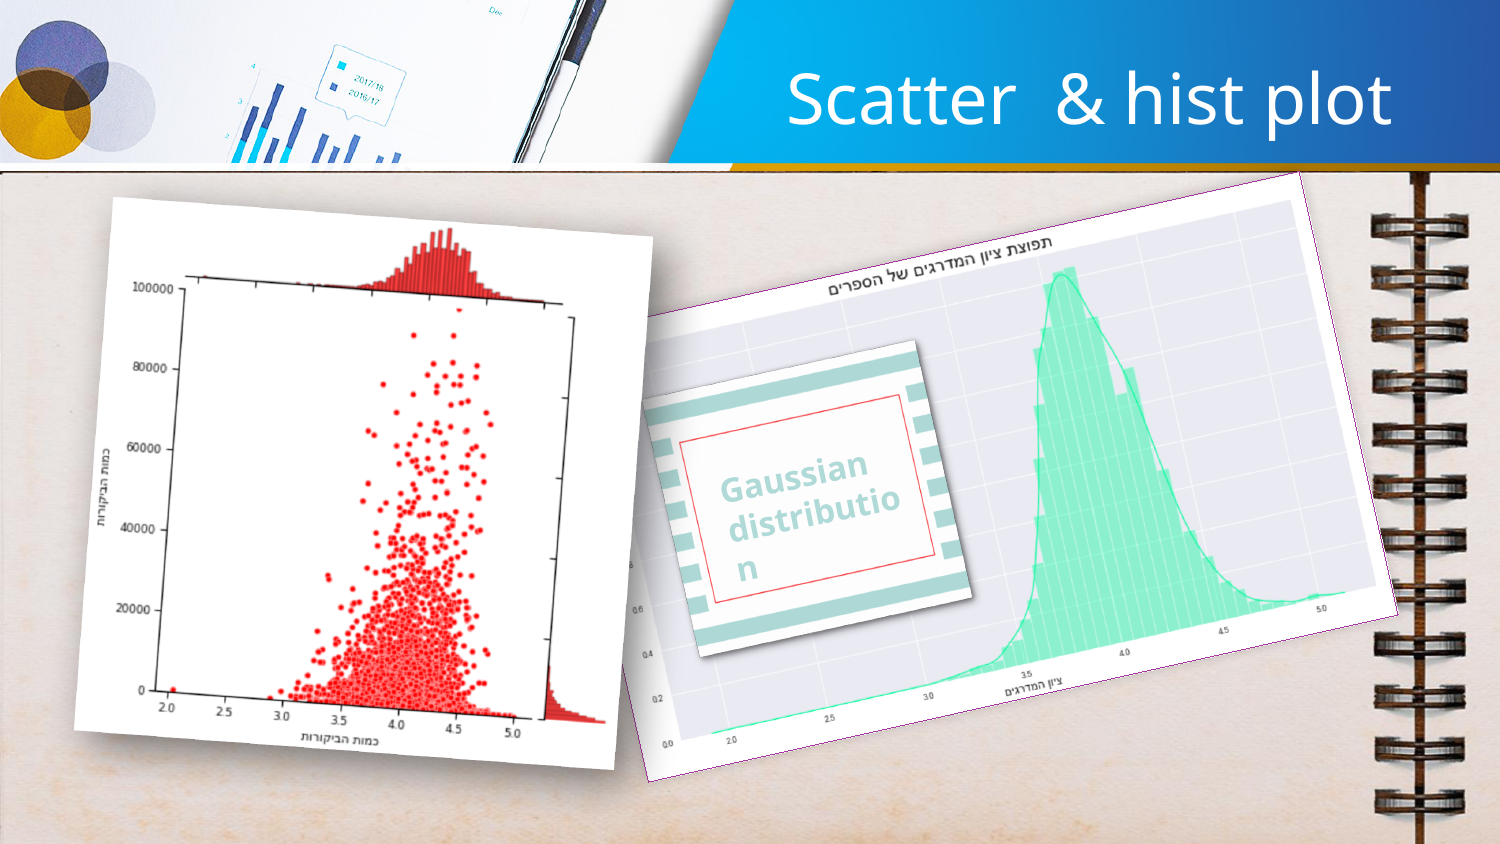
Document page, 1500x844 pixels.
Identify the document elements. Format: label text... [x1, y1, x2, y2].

title Scatter & hist plot [73, 46, 1427, 147]
picture [0, 0, 1500, 844]
